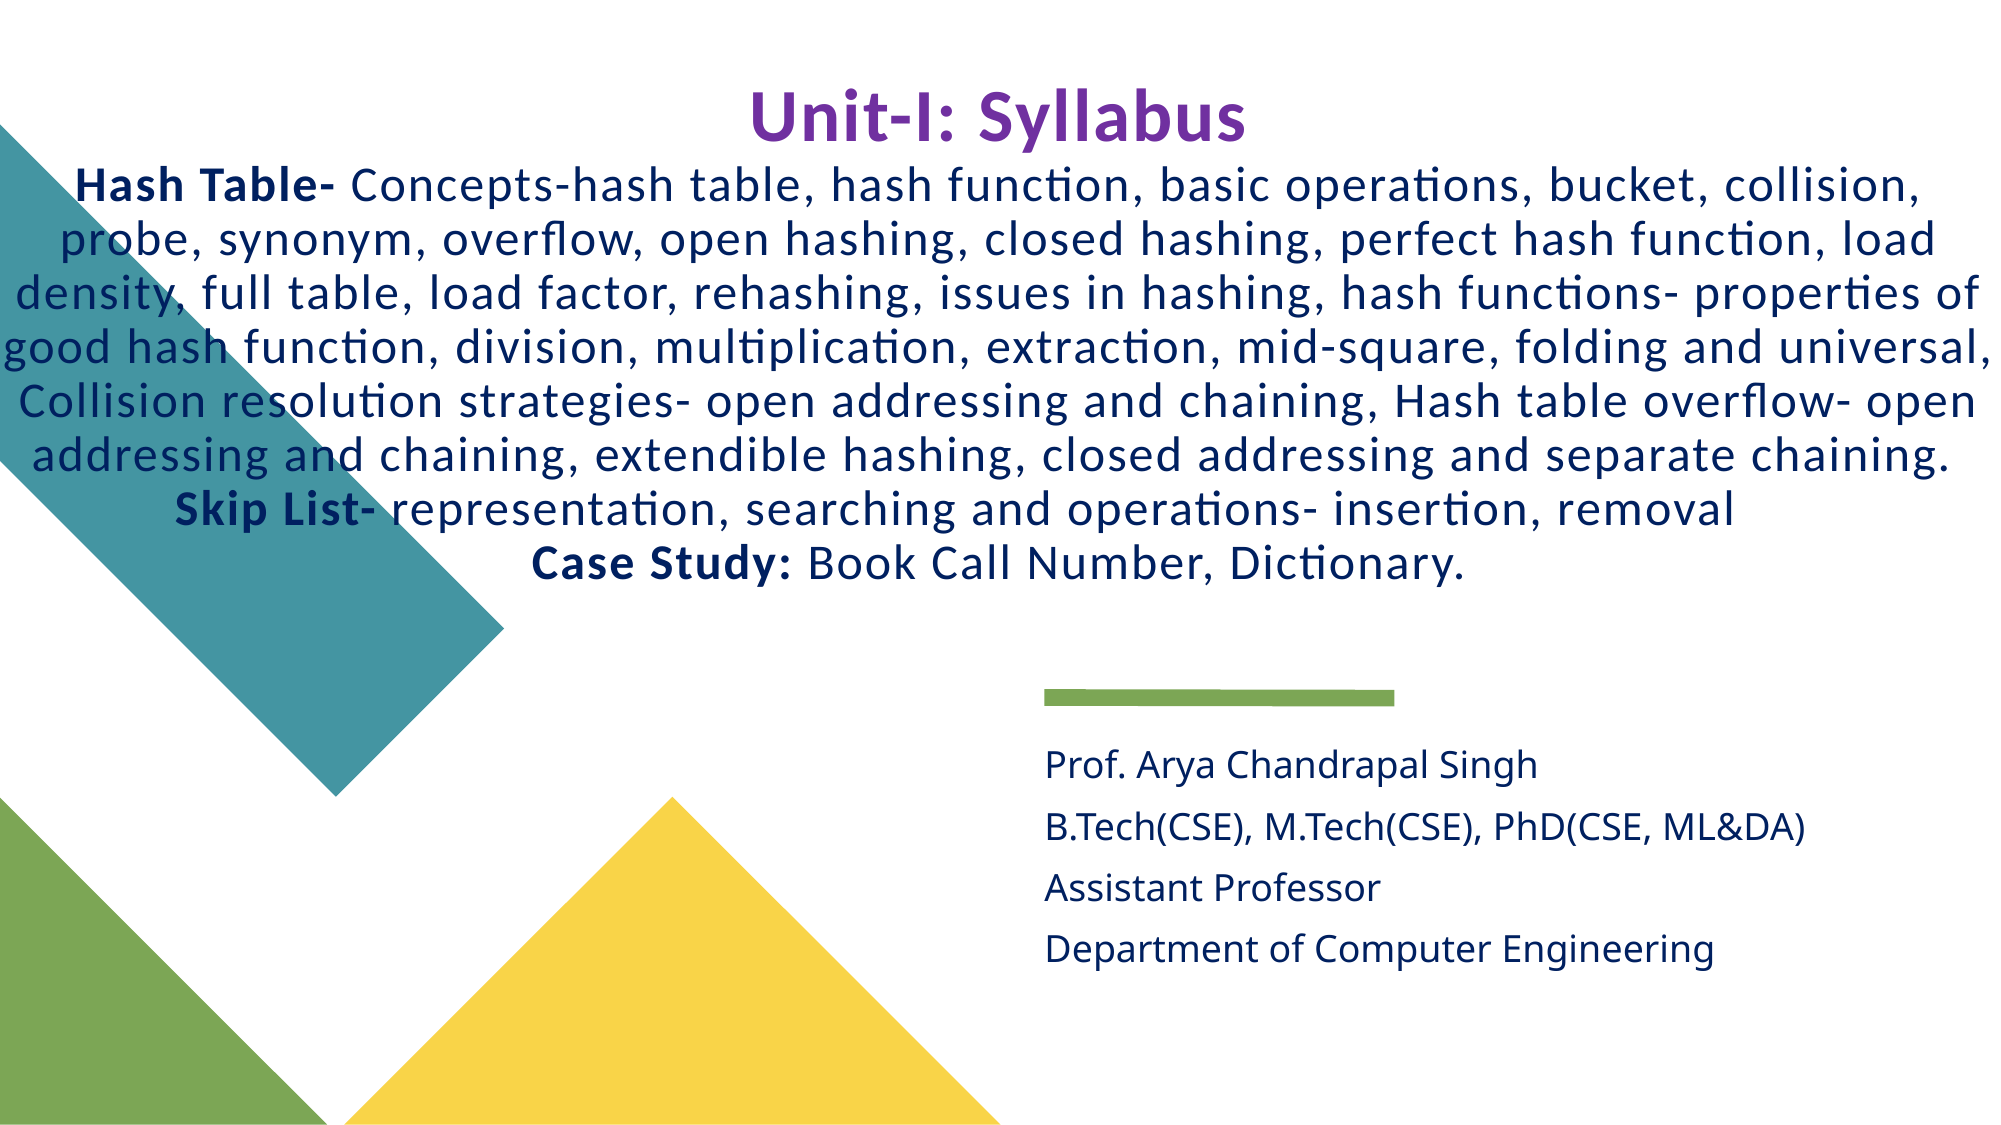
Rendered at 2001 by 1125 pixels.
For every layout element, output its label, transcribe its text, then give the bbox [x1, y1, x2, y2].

title Unit-I: Syllabus Hash Table- Concepts-hash table, hash function, basic operations, bucket, collision, probe, synonym, overflow, open hashing, closed hashing, perfect hash function, load density, full table, load factor, rehashing, issues in hashing, hash functions- properties of good hash function, division, multiplication, extraction, mid-square, folding and universal, Collision resolution strategies- open addressing and chaining, Hash table overflow- open addressing and chaining, extendible hashing, closed addressing and separate chaining. Skip List- representation, searching and operations- insertion, removal Case Study: Book Call Number, Dictionary. [0, 0, 2000, 650]
list Prof. Arya Chandrapal Singh B.Tech(CSE), M.Tech(CSE), PhD(CSE, ML&DA) Assistant Professor Department of Computer Engineering [1044, 746, 1946, 903]
